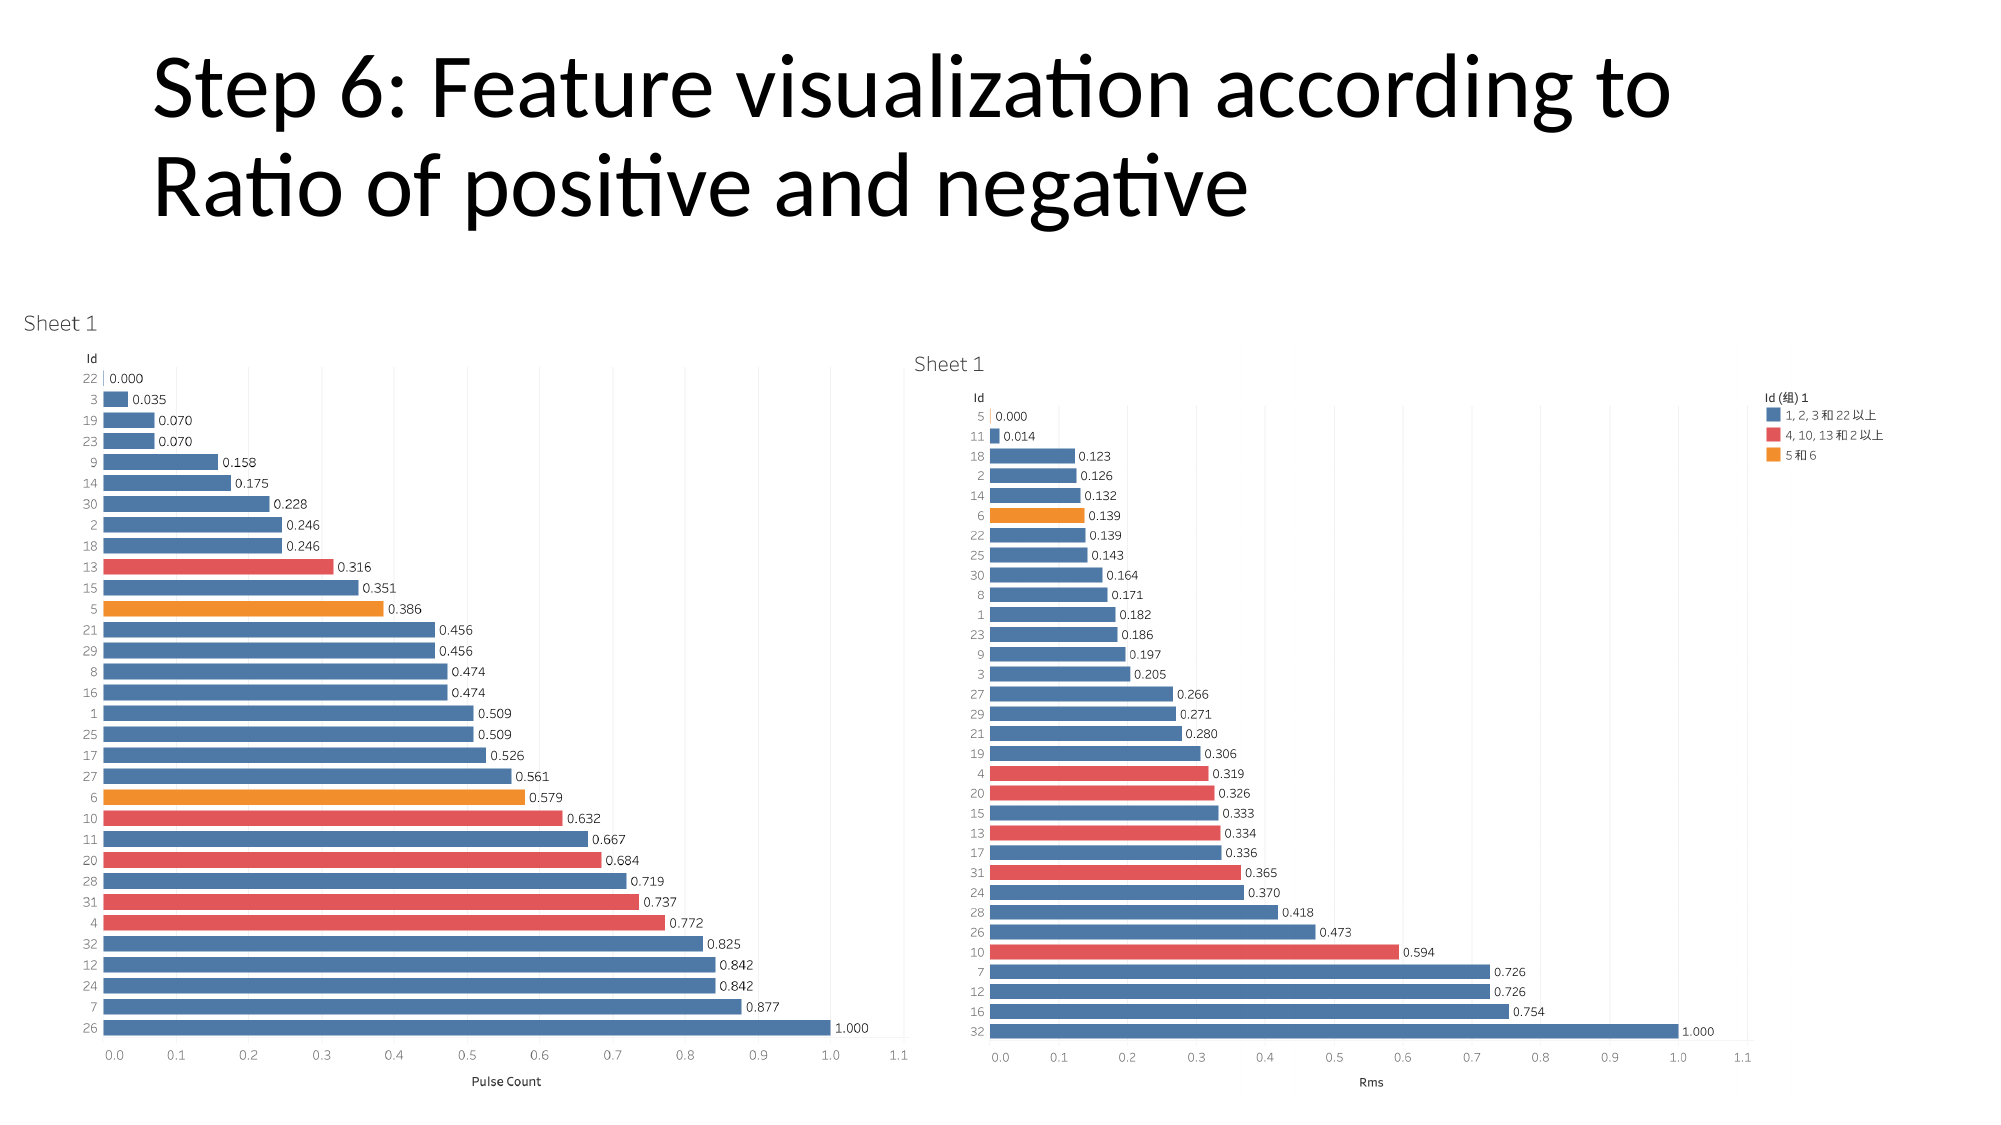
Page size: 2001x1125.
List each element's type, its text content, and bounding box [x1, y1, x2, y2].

title Step 6: Feature visualization according to Ratio of positive and negative [137, 28, 1863, 246]
picture [19, 301, 1902, 1097]
